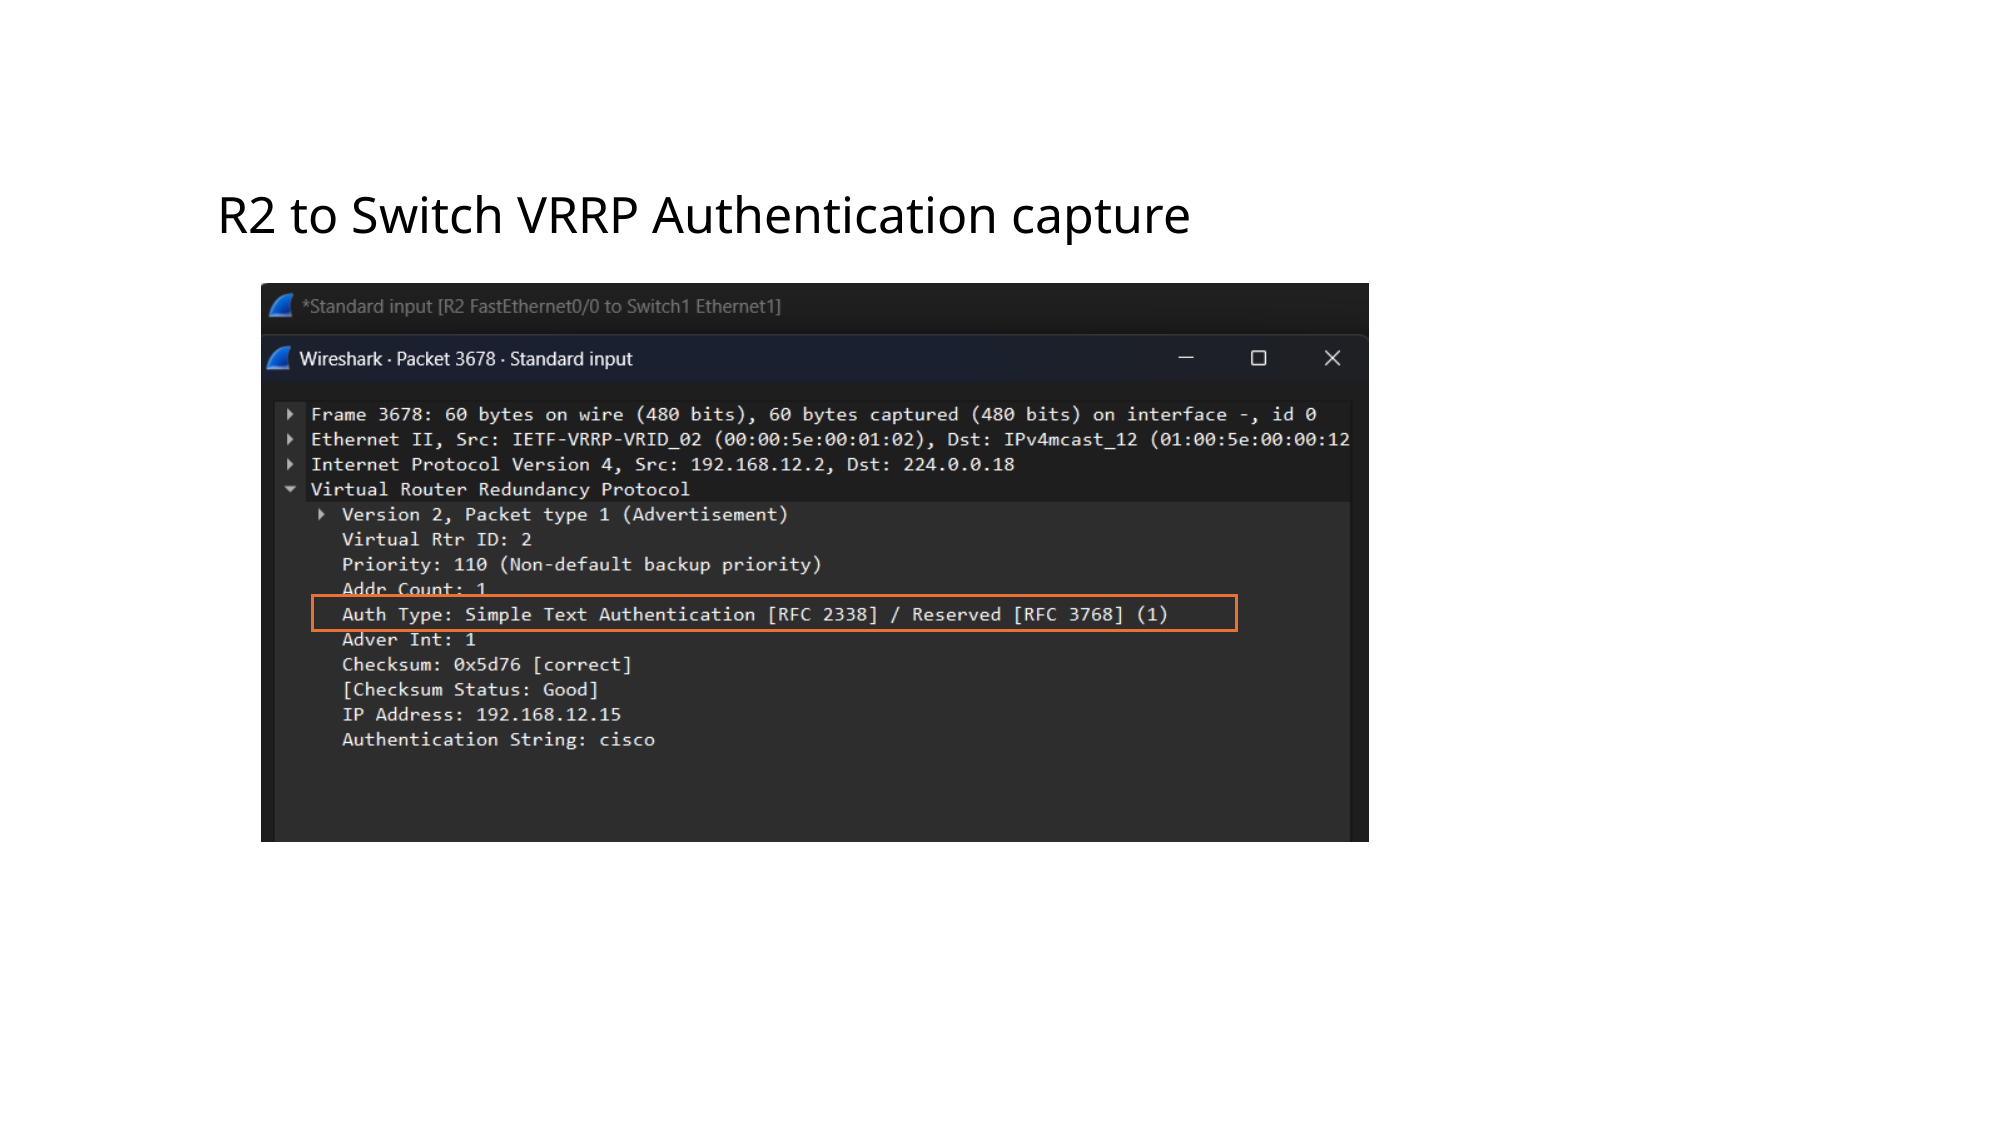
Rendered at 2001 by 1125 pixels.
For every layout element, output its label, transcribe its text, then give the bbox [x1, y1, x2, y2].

text_box R2 to Switch VRRP Authentication capture [203, 175, 1207, 251]
picture [261, 282, 1369, 843]
